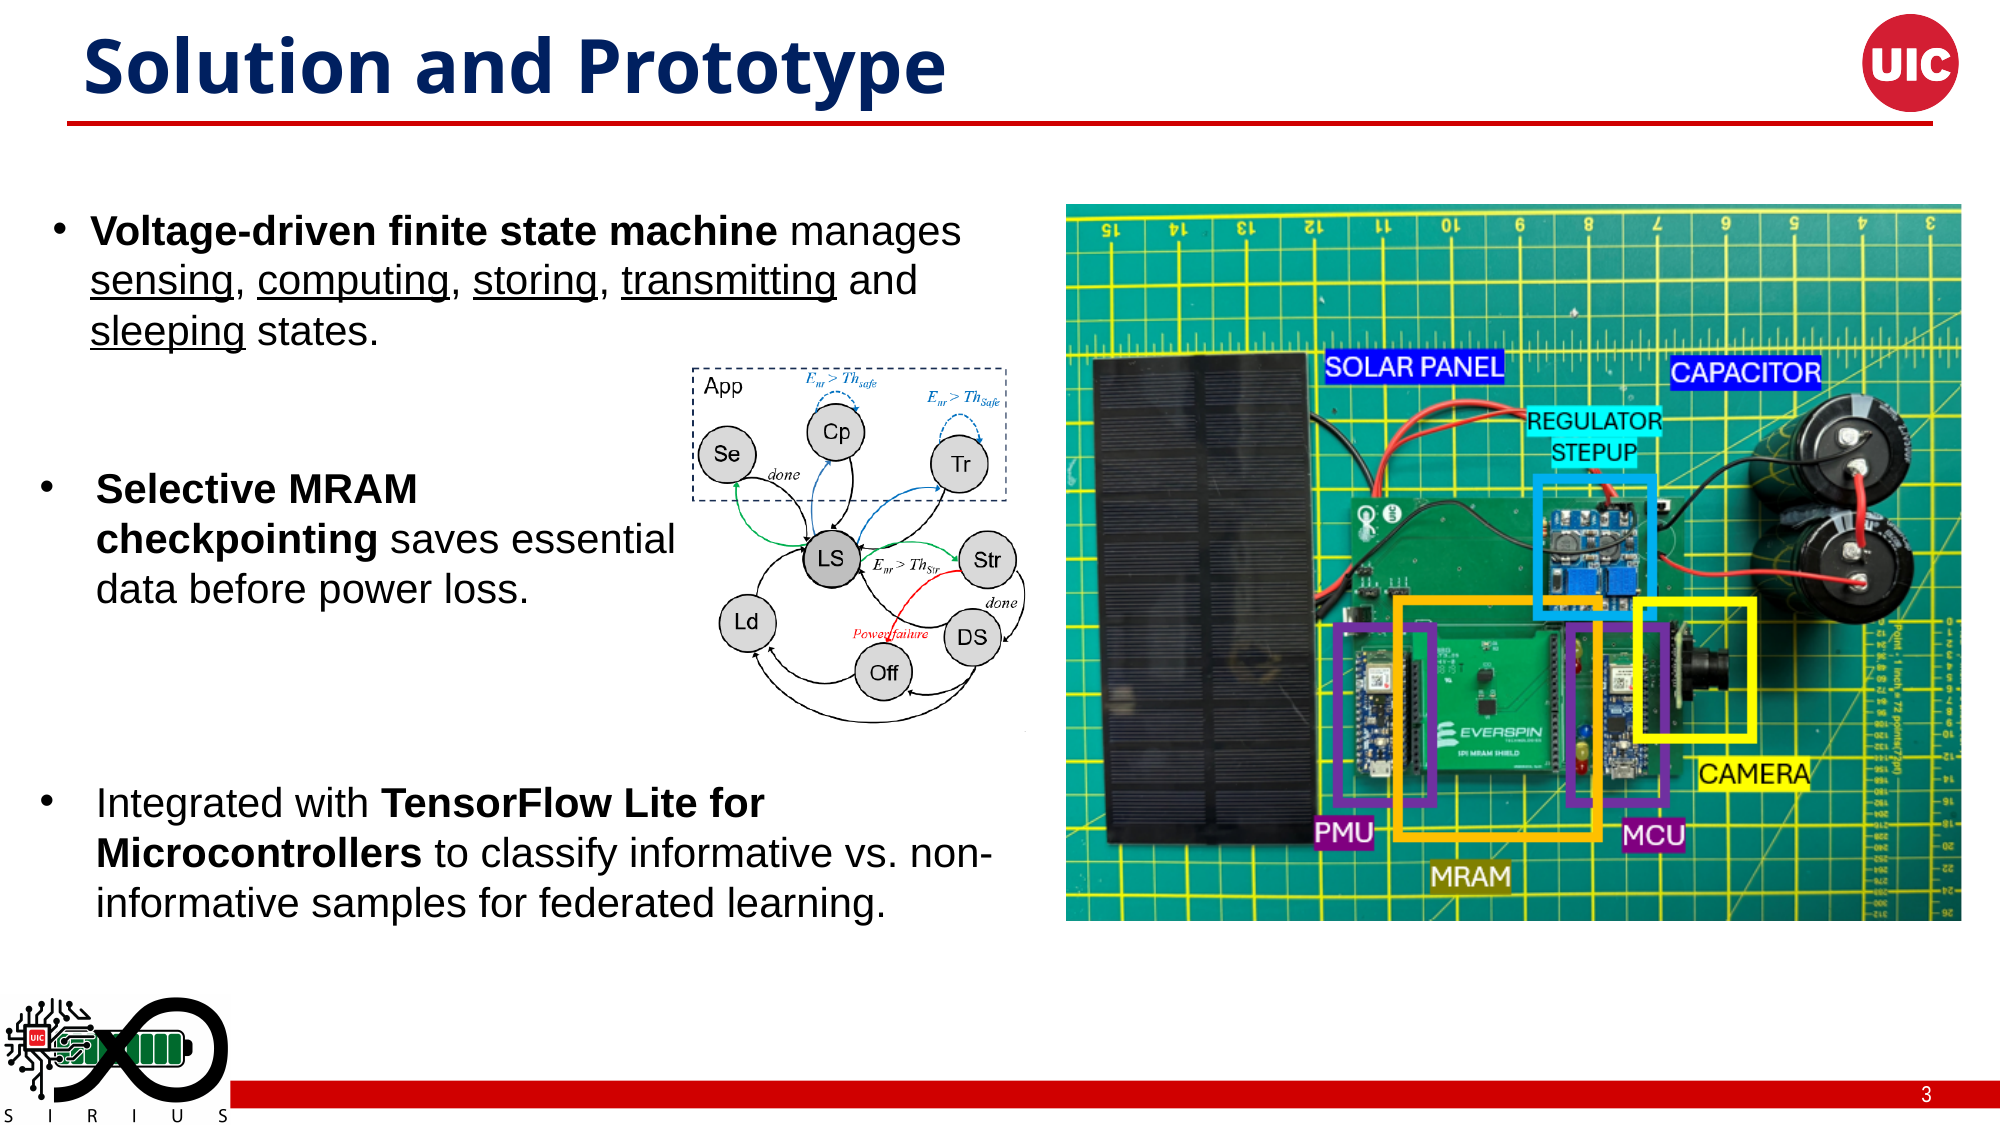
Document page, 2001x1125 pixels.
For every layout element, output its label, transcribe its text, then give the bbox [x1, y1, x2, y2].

list Voltage-driven finite state machine manages sensing, computing, storing, transmitting and sleeping states. [37, 32, 1000, 404]
picture [1065, 204, 1963, 921]
title Solution and Prototype [68, 9, 1933, 129]
picture [0, 994, 231, 1125]
picture [629, 358, 1037, 740]
text_box Selective MRAM checkpointing saves essential data before power loss. [24, 404, 629, 719]
text_box Integrated with TensorFlow Lite for Microcontrollers to classify informative vs. non-informative samples for federated learning. [24, 768, 1030, 983]
picture [1933, 13, 1961, 112]
